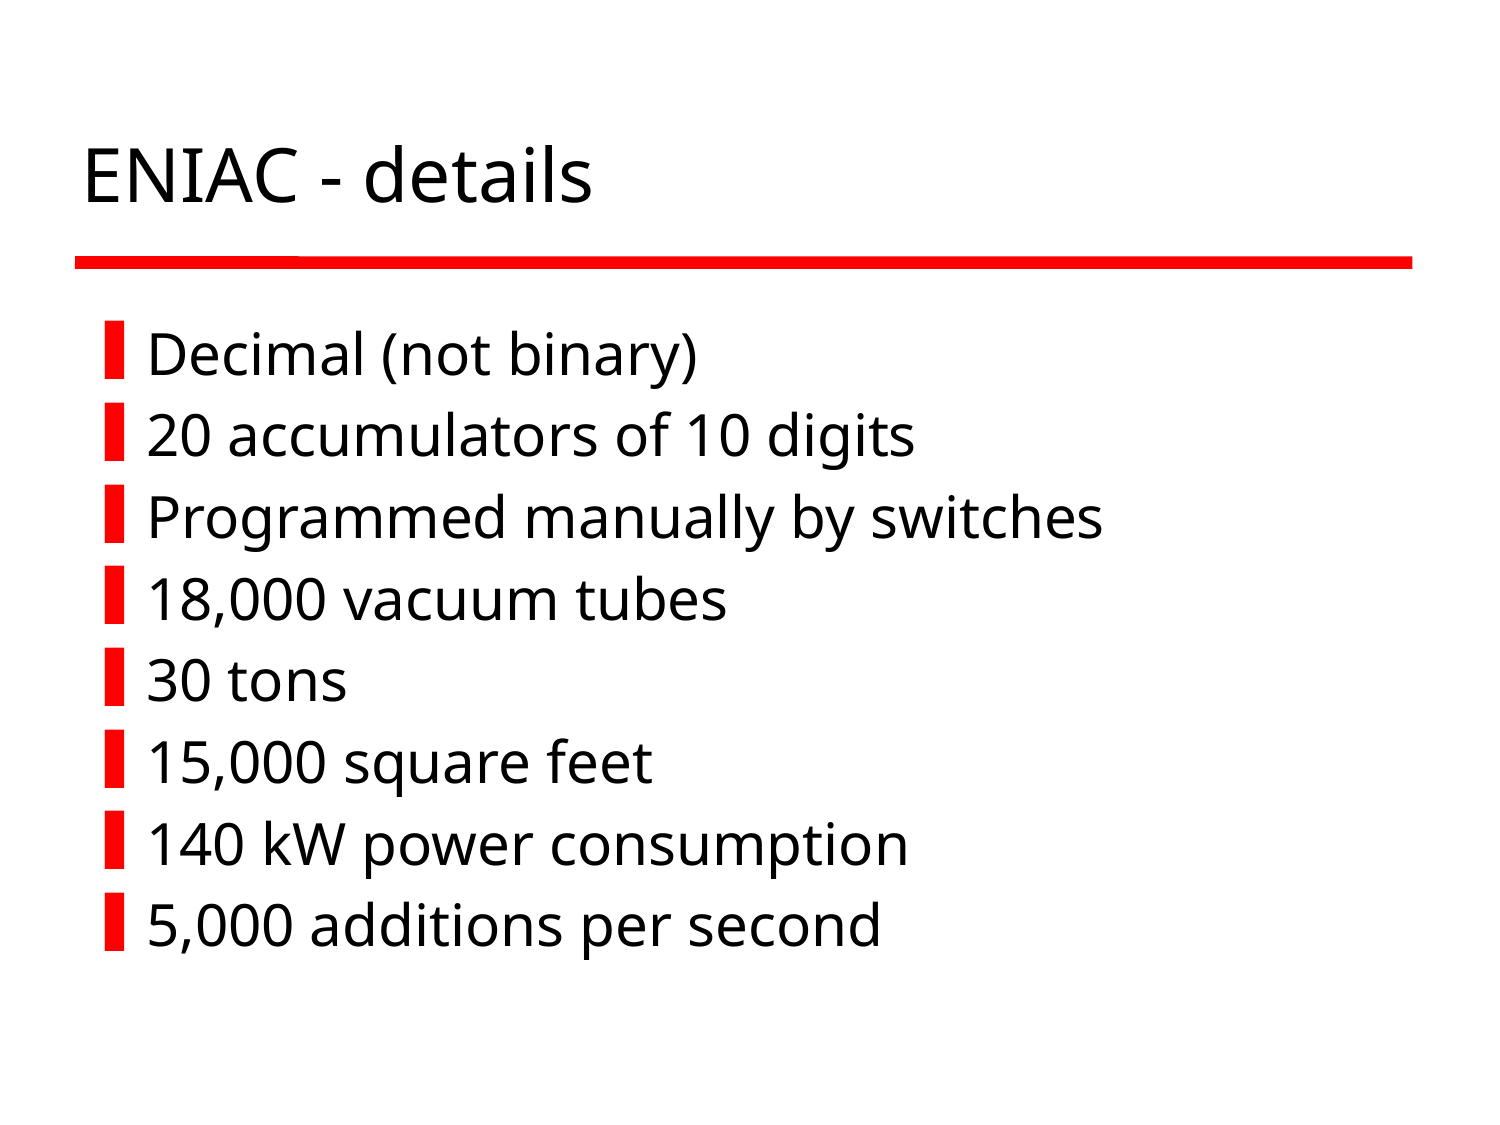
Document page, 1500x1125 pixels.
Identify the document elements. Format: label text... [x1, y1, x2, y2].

list Decimal (not binary) 20 accumulators of 10 digits Programmed manually by switches 18,000 vacuum tubes 30 tons 15,000 square feet 140 kW power consumption 5,000 additions per second [75, 309, 1417, 994]
title ENIAC - details [66, 37, 1413, 225]
